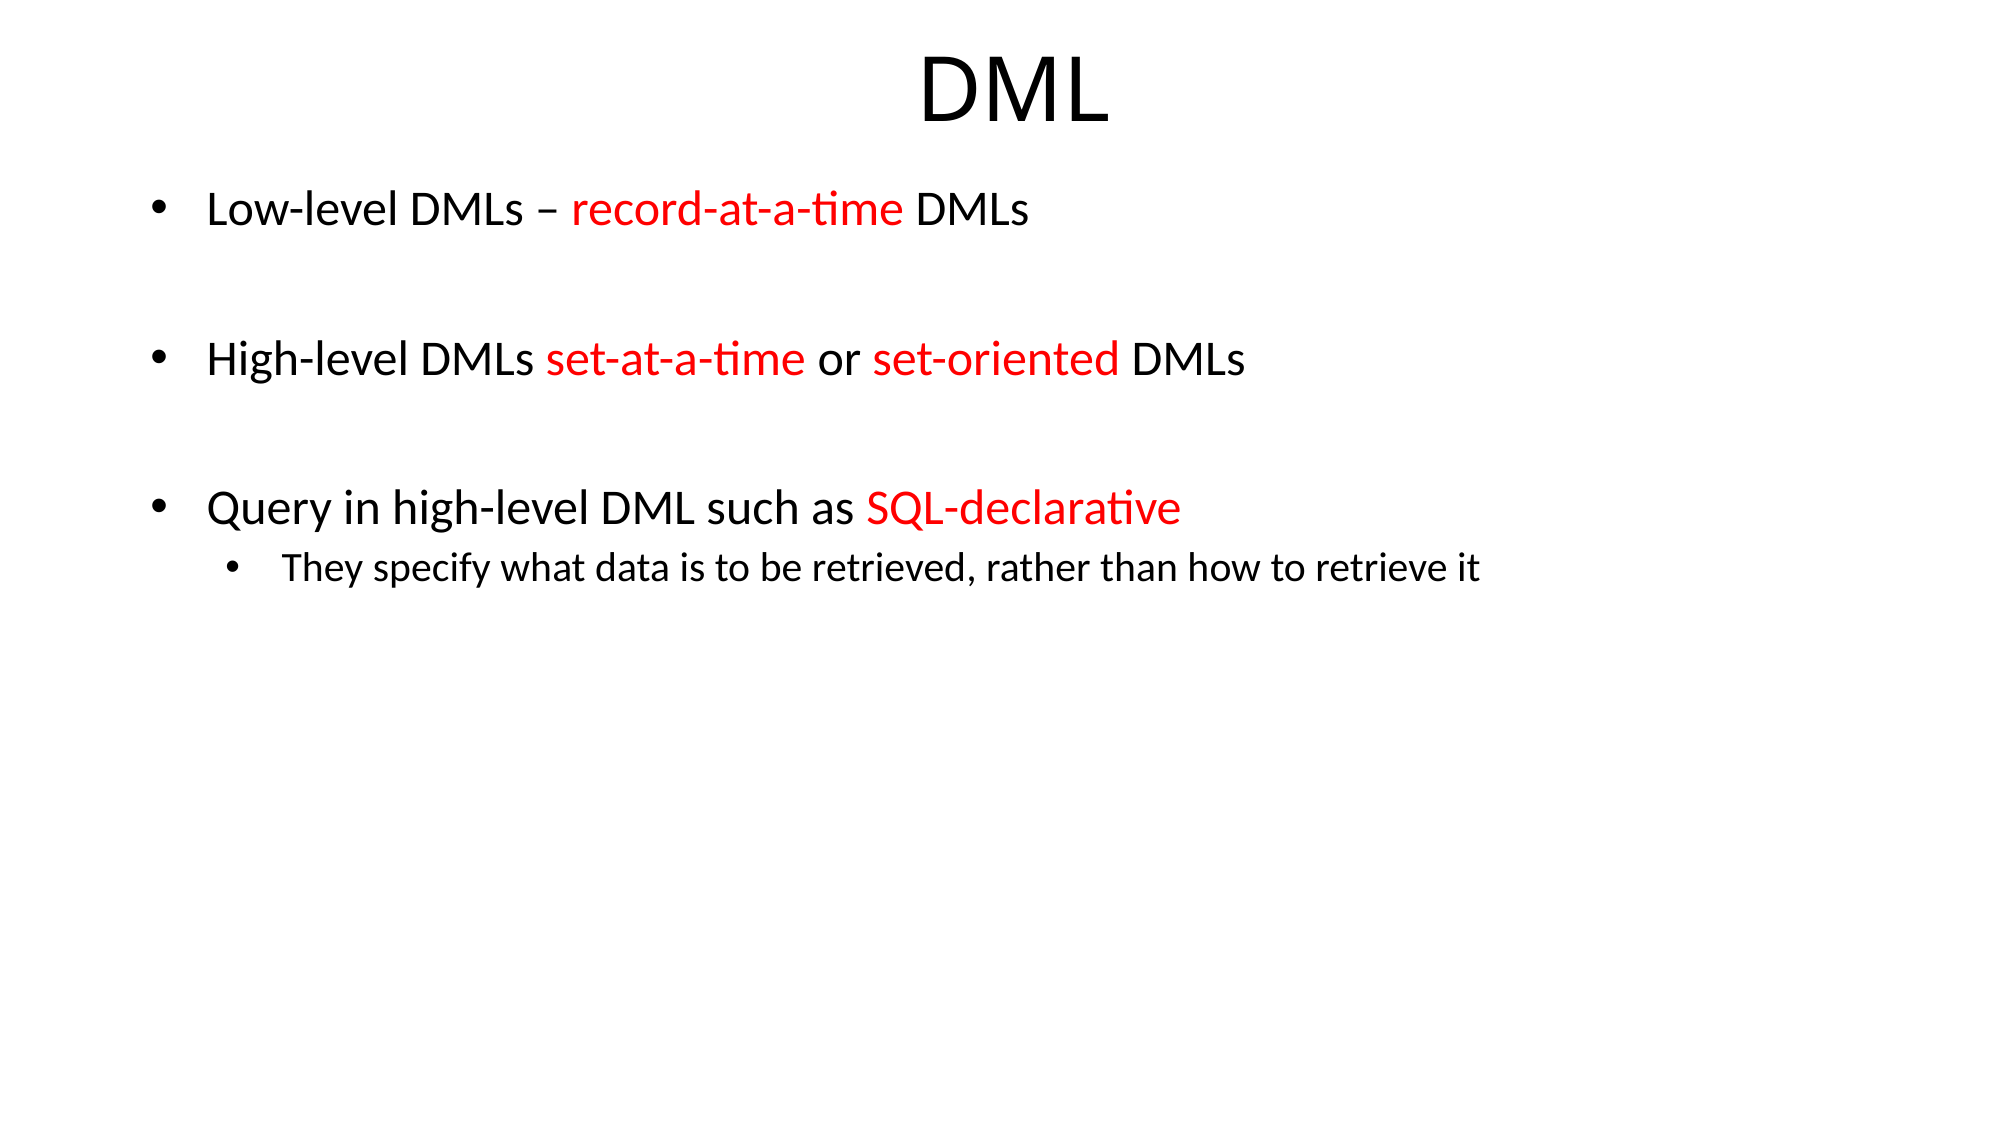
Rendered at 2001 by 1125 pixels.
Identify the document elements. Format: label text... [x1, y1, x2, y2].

title DML [135, 35, 1892, 149]
subtitle Low-level DMLs – record-at-a-time DMLs High-level DMLs set-at-a-time or set-oriented DMLs Query in high-level DML such as SQL-declarative They specify what data is to be retrieved, rather than how to retrieve it [135, 174, 1892, 1090]
